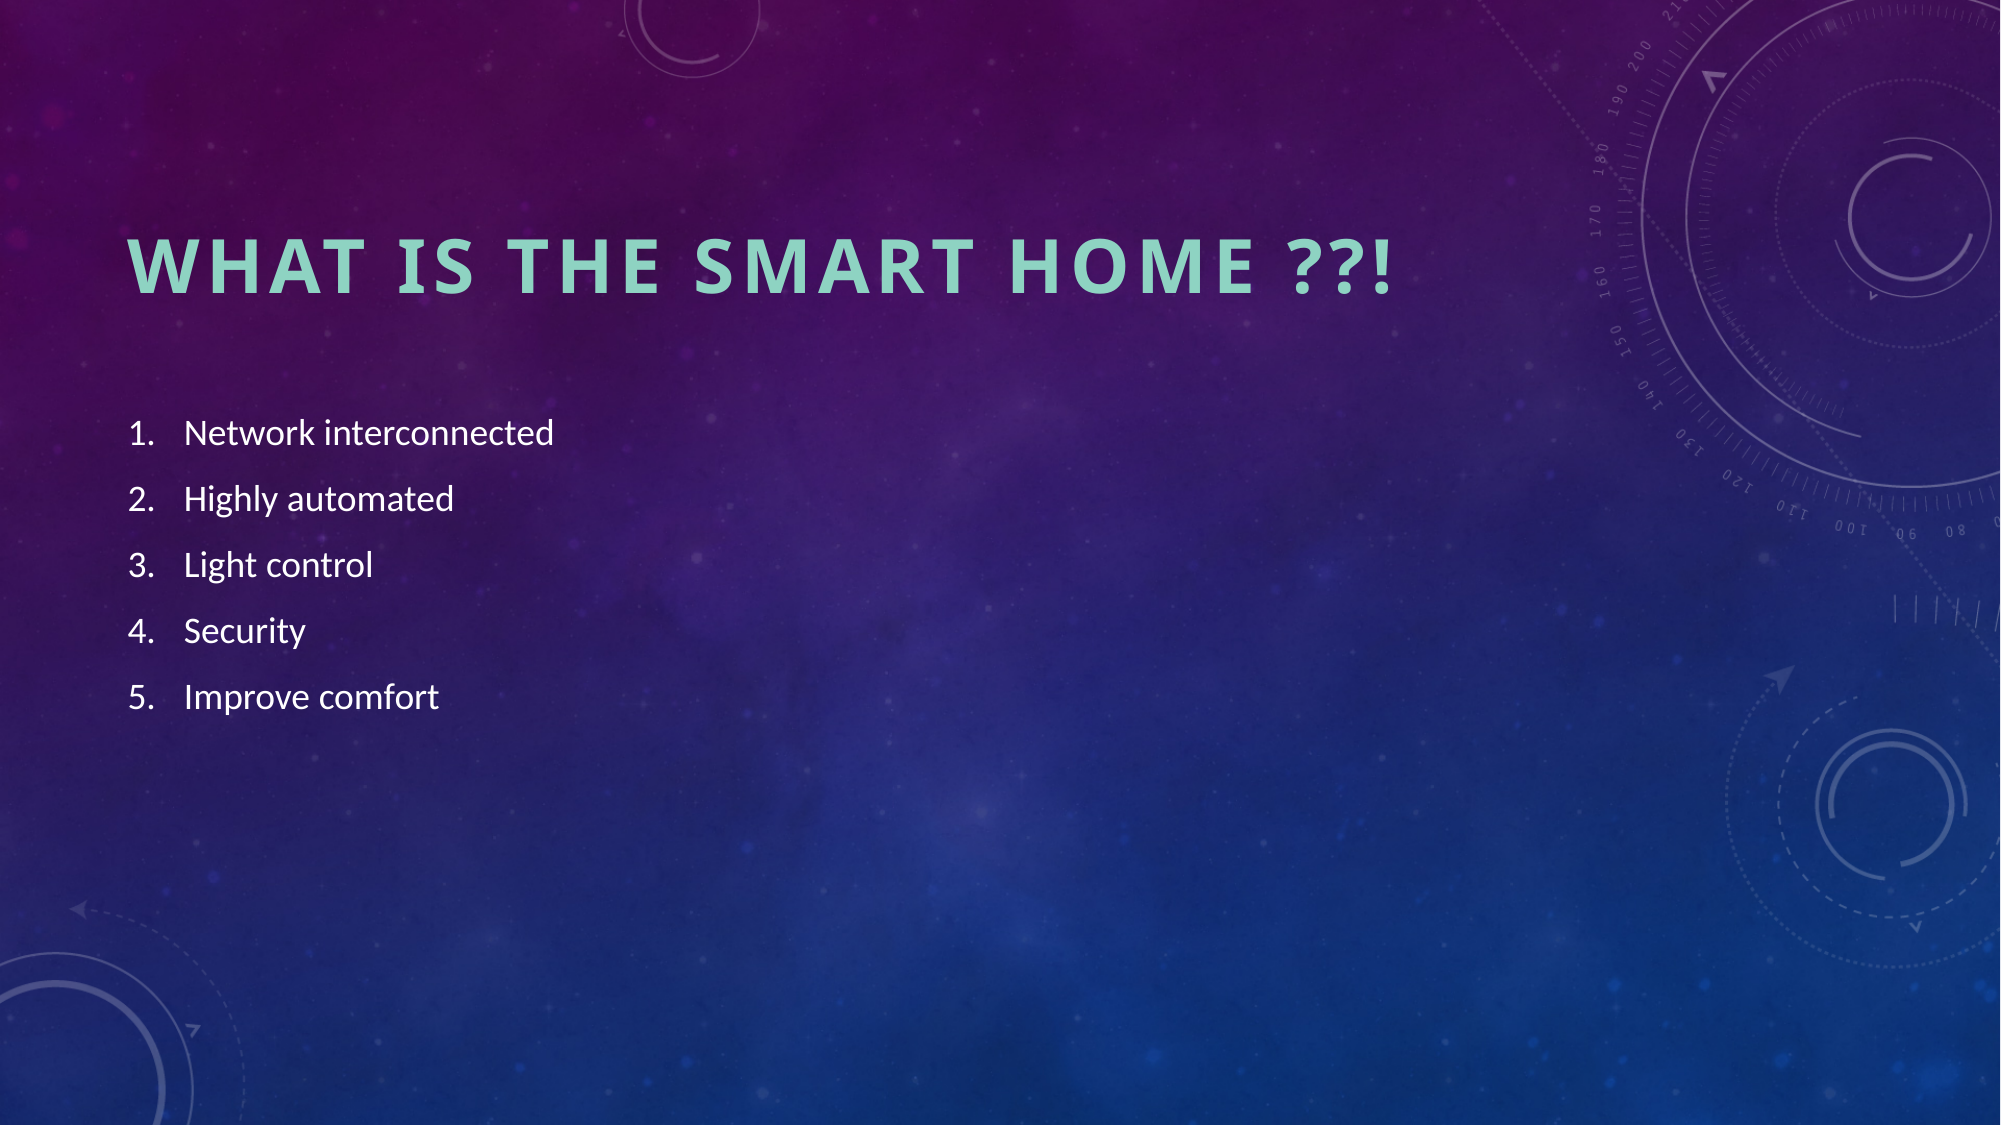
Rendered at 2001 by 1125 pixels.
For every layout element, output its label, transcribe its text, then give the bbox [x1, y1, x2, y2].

list Network interconnected Highly automated Light control Security Improve comfort [112, 263, 1775, 862]
title What is the smart home ??! [112, 143, 1775, 263]
picture [0, 0, 2001, 1125]
